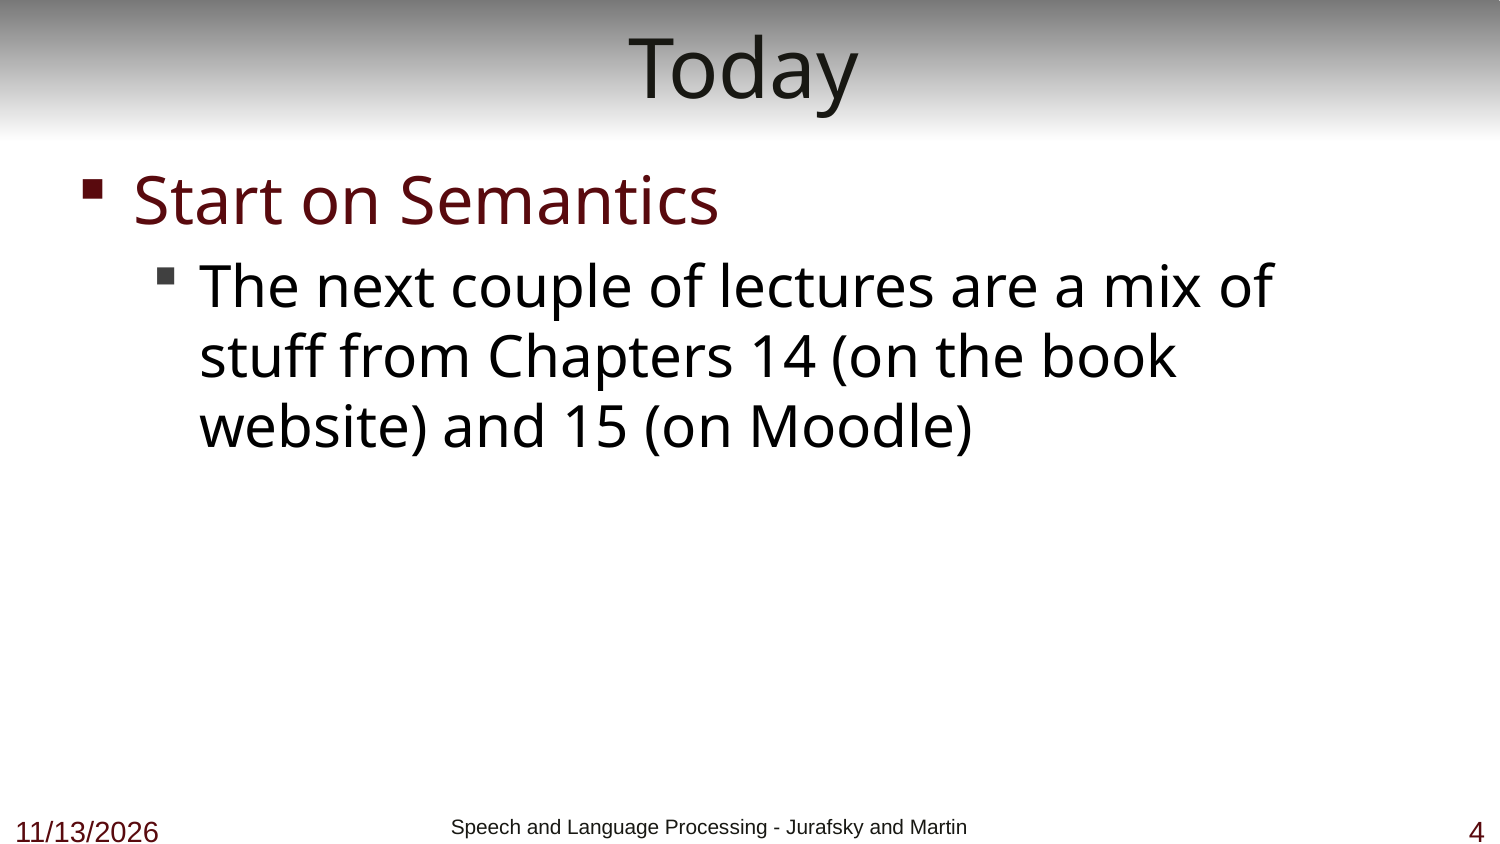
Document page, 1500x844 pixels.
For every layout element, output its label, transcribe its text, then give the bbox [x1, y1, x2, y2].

footer Speech and Language Processing - Jurafsky and Martin [199, 806, 1424, 844]
title Today [12, 0, 1475, 132]
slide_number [0, 806, 199, 844]
list Start on Semantics The next couple of lectures are a mix of stuff from Chapters 14 (on the book website) and 15 (on Moodle) [62, 150, 1413, 797]
slide_number 4 [1424, 806, 1500, 844]
